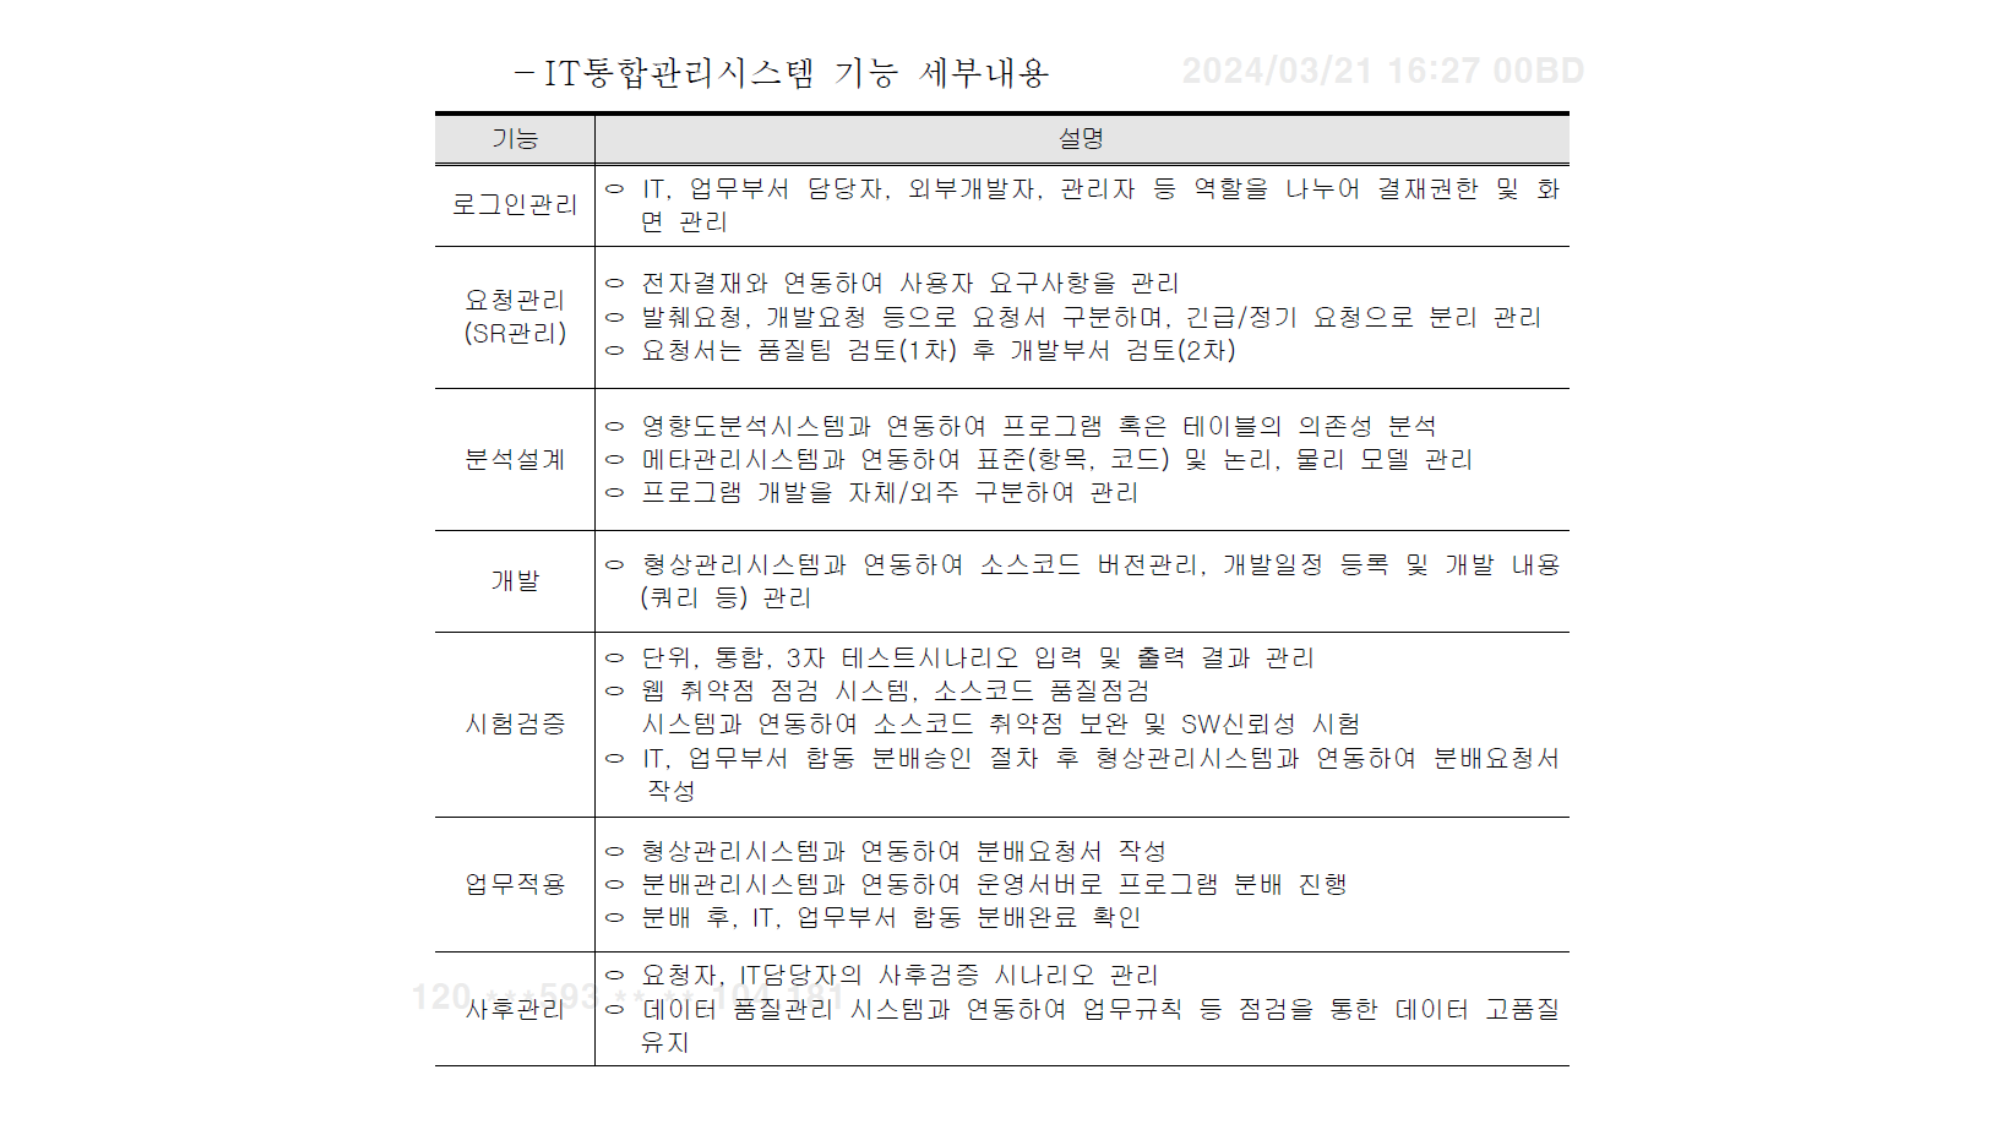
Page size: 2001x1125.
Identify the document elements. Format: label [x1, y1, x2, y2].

picture [412, 45, 1588, 1080]
